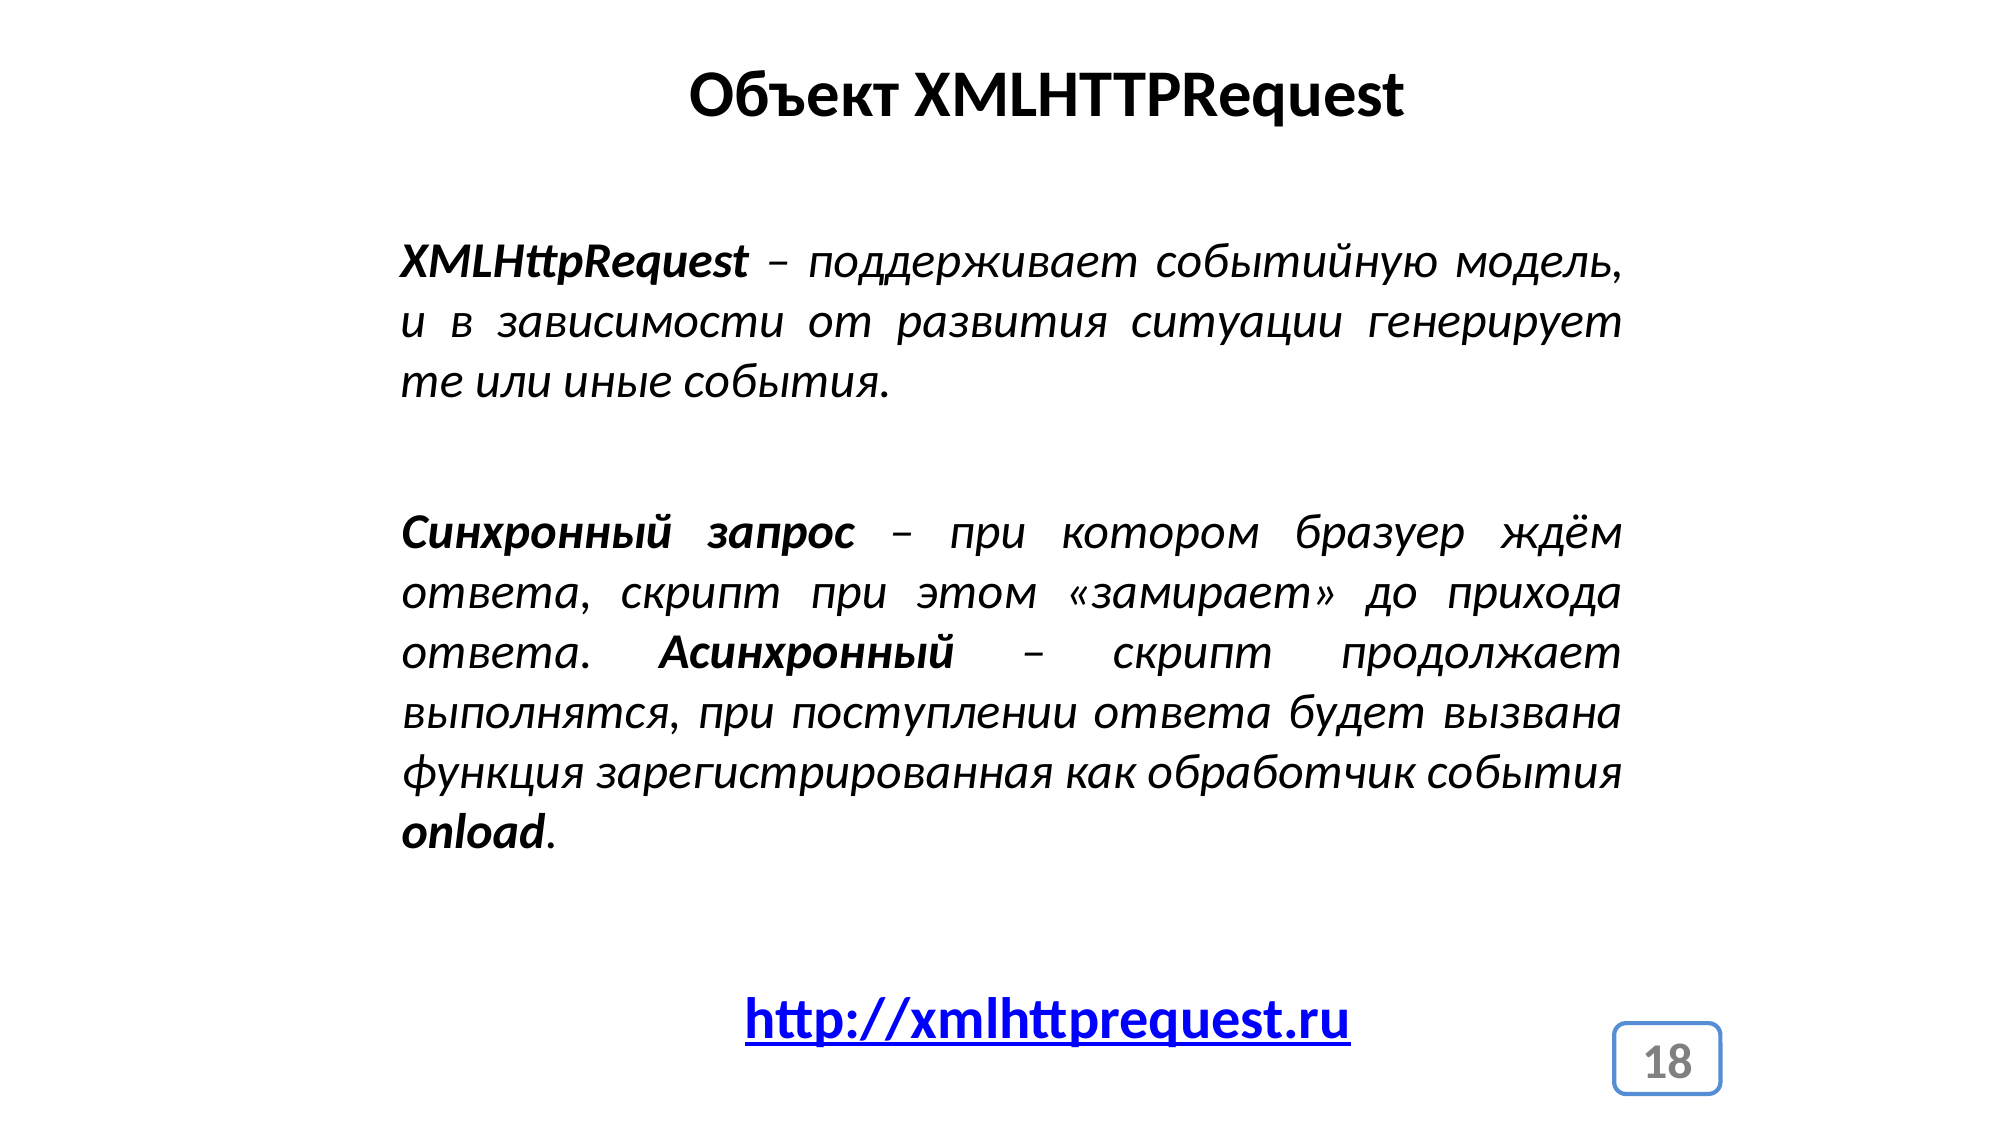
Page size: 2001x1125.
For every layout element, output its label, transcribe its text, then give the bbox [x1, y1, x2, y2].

text_box Объект XMLHTTPRequest [674, 42, 1422, 138]
text_box XMLHttpRequest – поддерживает событийную модель, и в зависимости от развития ситуации генерирует те или иные события. [385, 219, 1640, 415]
text_box http://xmlhttprequest.ru [729, 972, 1366, 1058]
text_box 18 [1612, 1021, 1723, 1097]
text_box Синхронный запрос – при котором бразуер ждём ответа, скрипт при этом «замирает» до прихода ответа. Асинхронный – скрипт продолжает выполнятся, при поступлении ответа будет вызвана функция зарегистрированная как обработчик события onload. [386, 491, 1638, 867]
